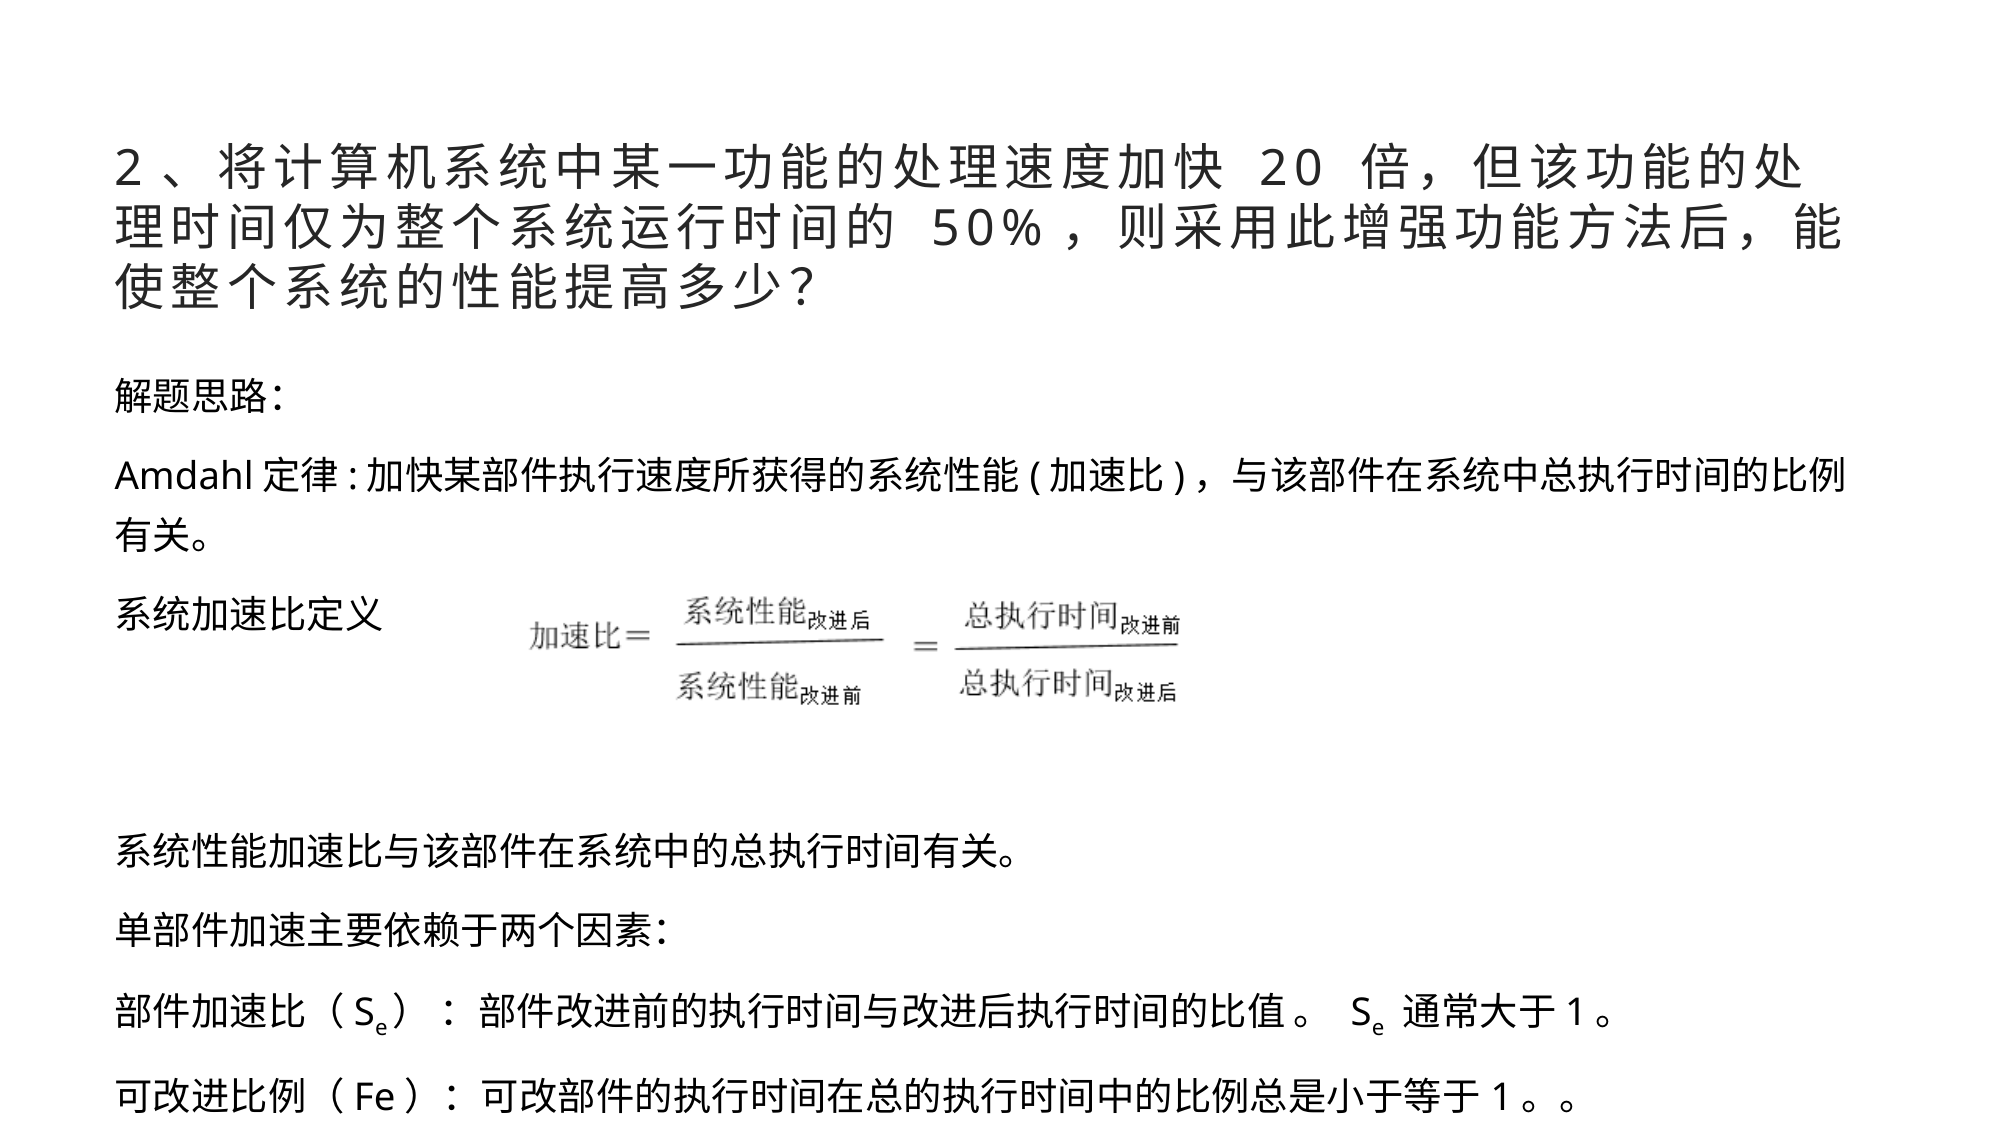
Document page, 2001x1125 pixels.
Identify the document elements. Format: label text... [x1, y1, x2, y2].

picture [501, 578, 1230, 742]
list 解题思路： Amdahl定律:加快某部件执行速度所获得的系统性能(加速比)，与该部件在系统中总执行时间的比例有关。 系统加速比定义 系统性能加速比与该部件在系统中的总执行时间有关。 单部件加速主要依赖于两个因素： 部件加速比（Se） ：部件改进前的执行时间与改进后执行时间的比值 。 Se 通常大于1。 可改进比例（Fe）：可改部件的执行时间在总的执行时间中的比例总是小于等于1。。 [99, 350, 1900, 1125]
title 2、将计算机系统中某一功能的处理速度加快 20 倍，但该功能的处理时间仅为整个系统运行时间的 50%，则采用此增强功能方法后，能使整个系统的性能提高多少？ [99, 99, 1864, 350]
